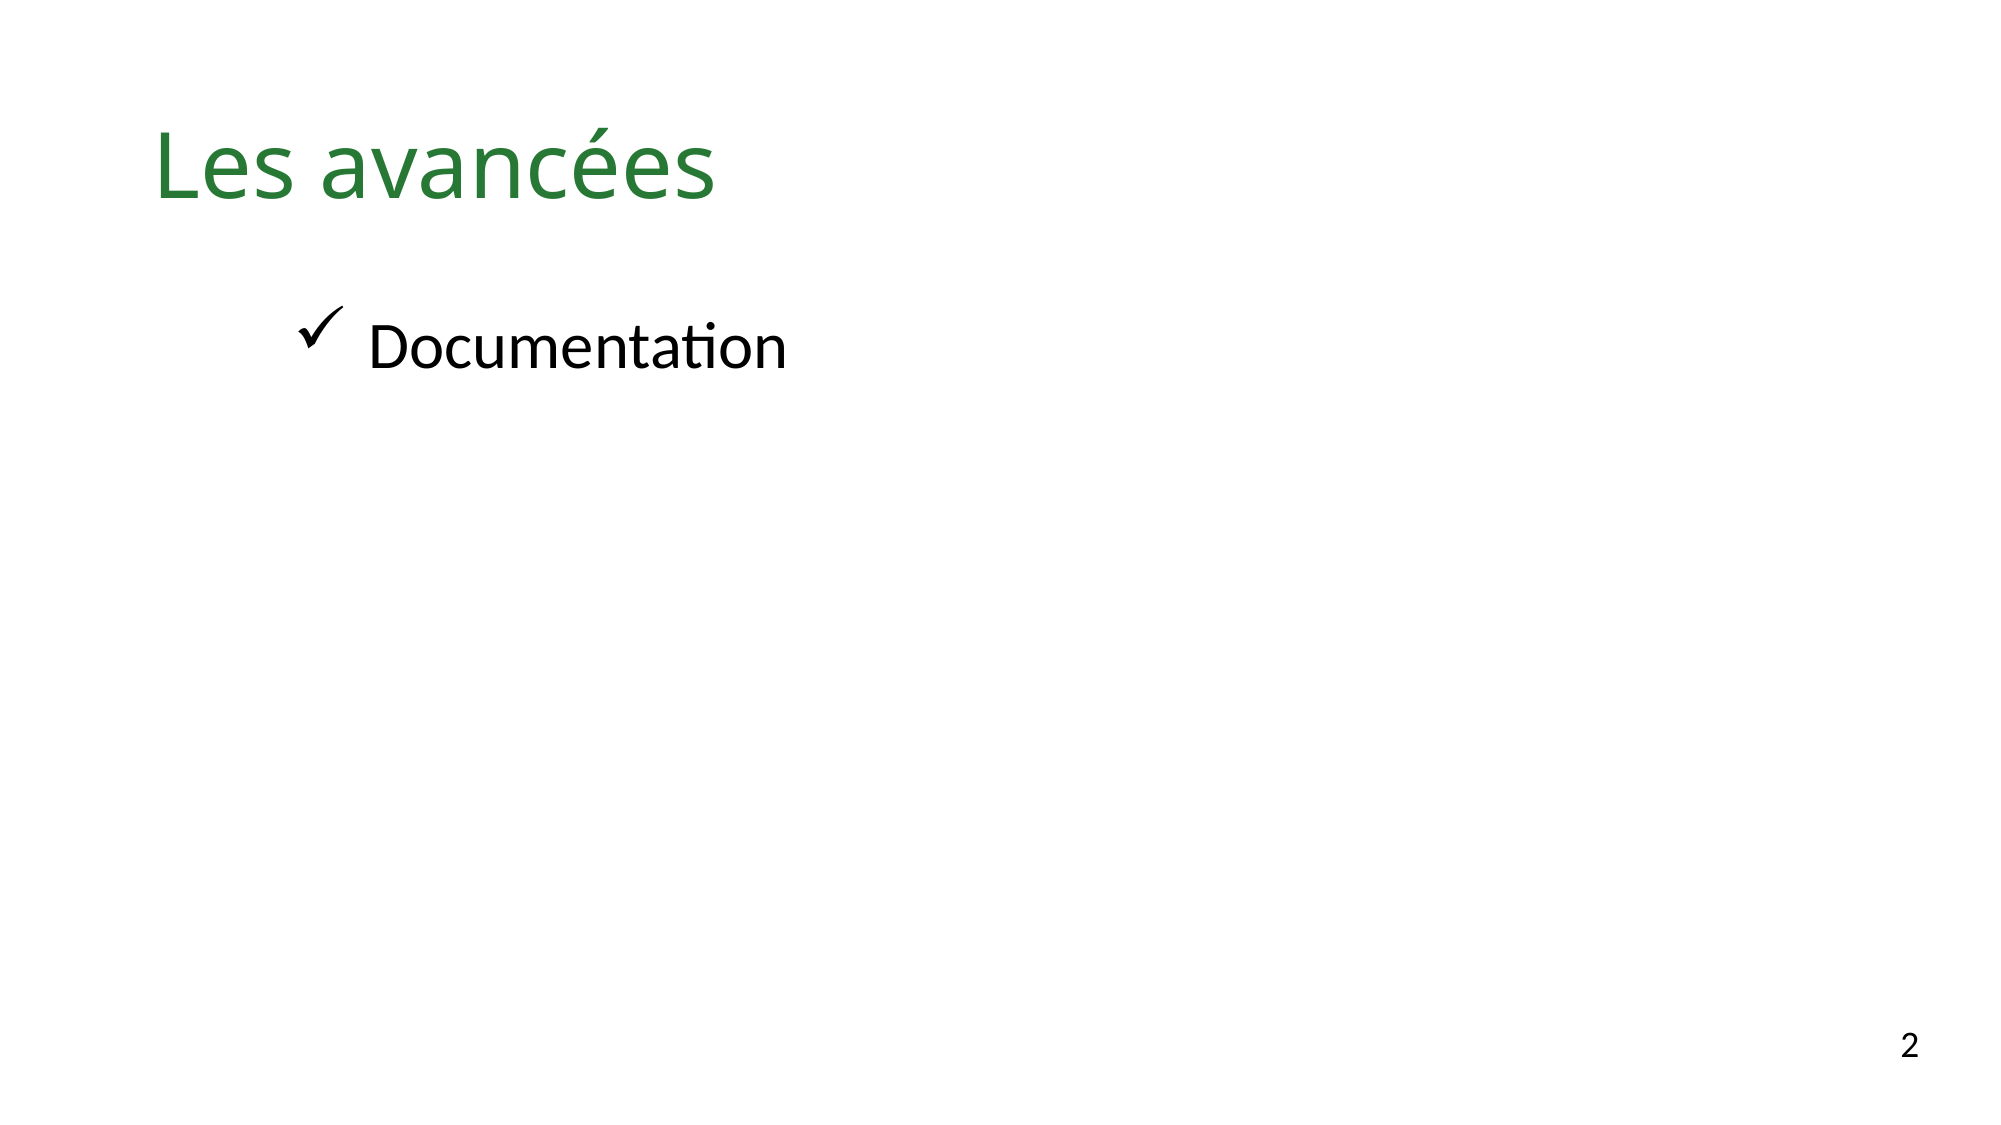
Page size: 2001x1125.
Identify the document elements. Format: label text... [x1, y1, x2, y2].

text_box 2 [1885, 1012, 1935, 1073]
text_box Documentation [203, 294, 1556, 585]
title Les avancées [137, 59, 1863, 278]
